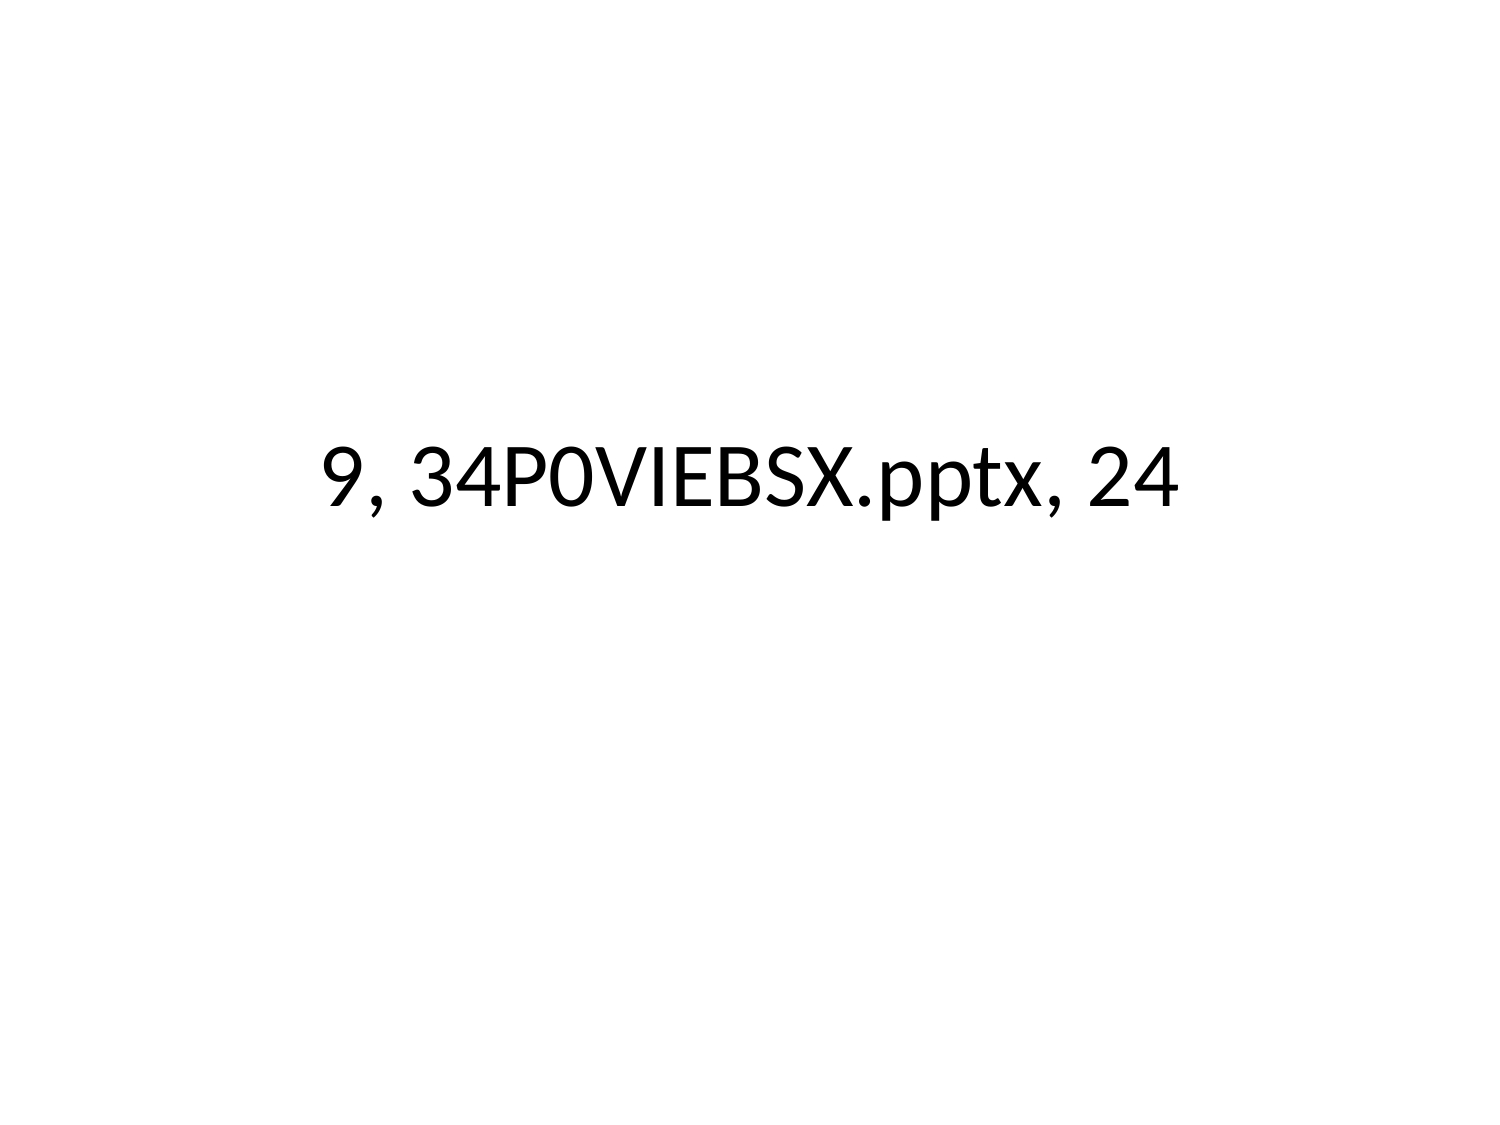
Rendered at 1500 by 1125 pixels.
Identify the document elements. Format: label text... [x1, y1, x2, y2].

title 9, 34P0VIEBSX.pptx, 24 [112, 349, 1388, 591]
